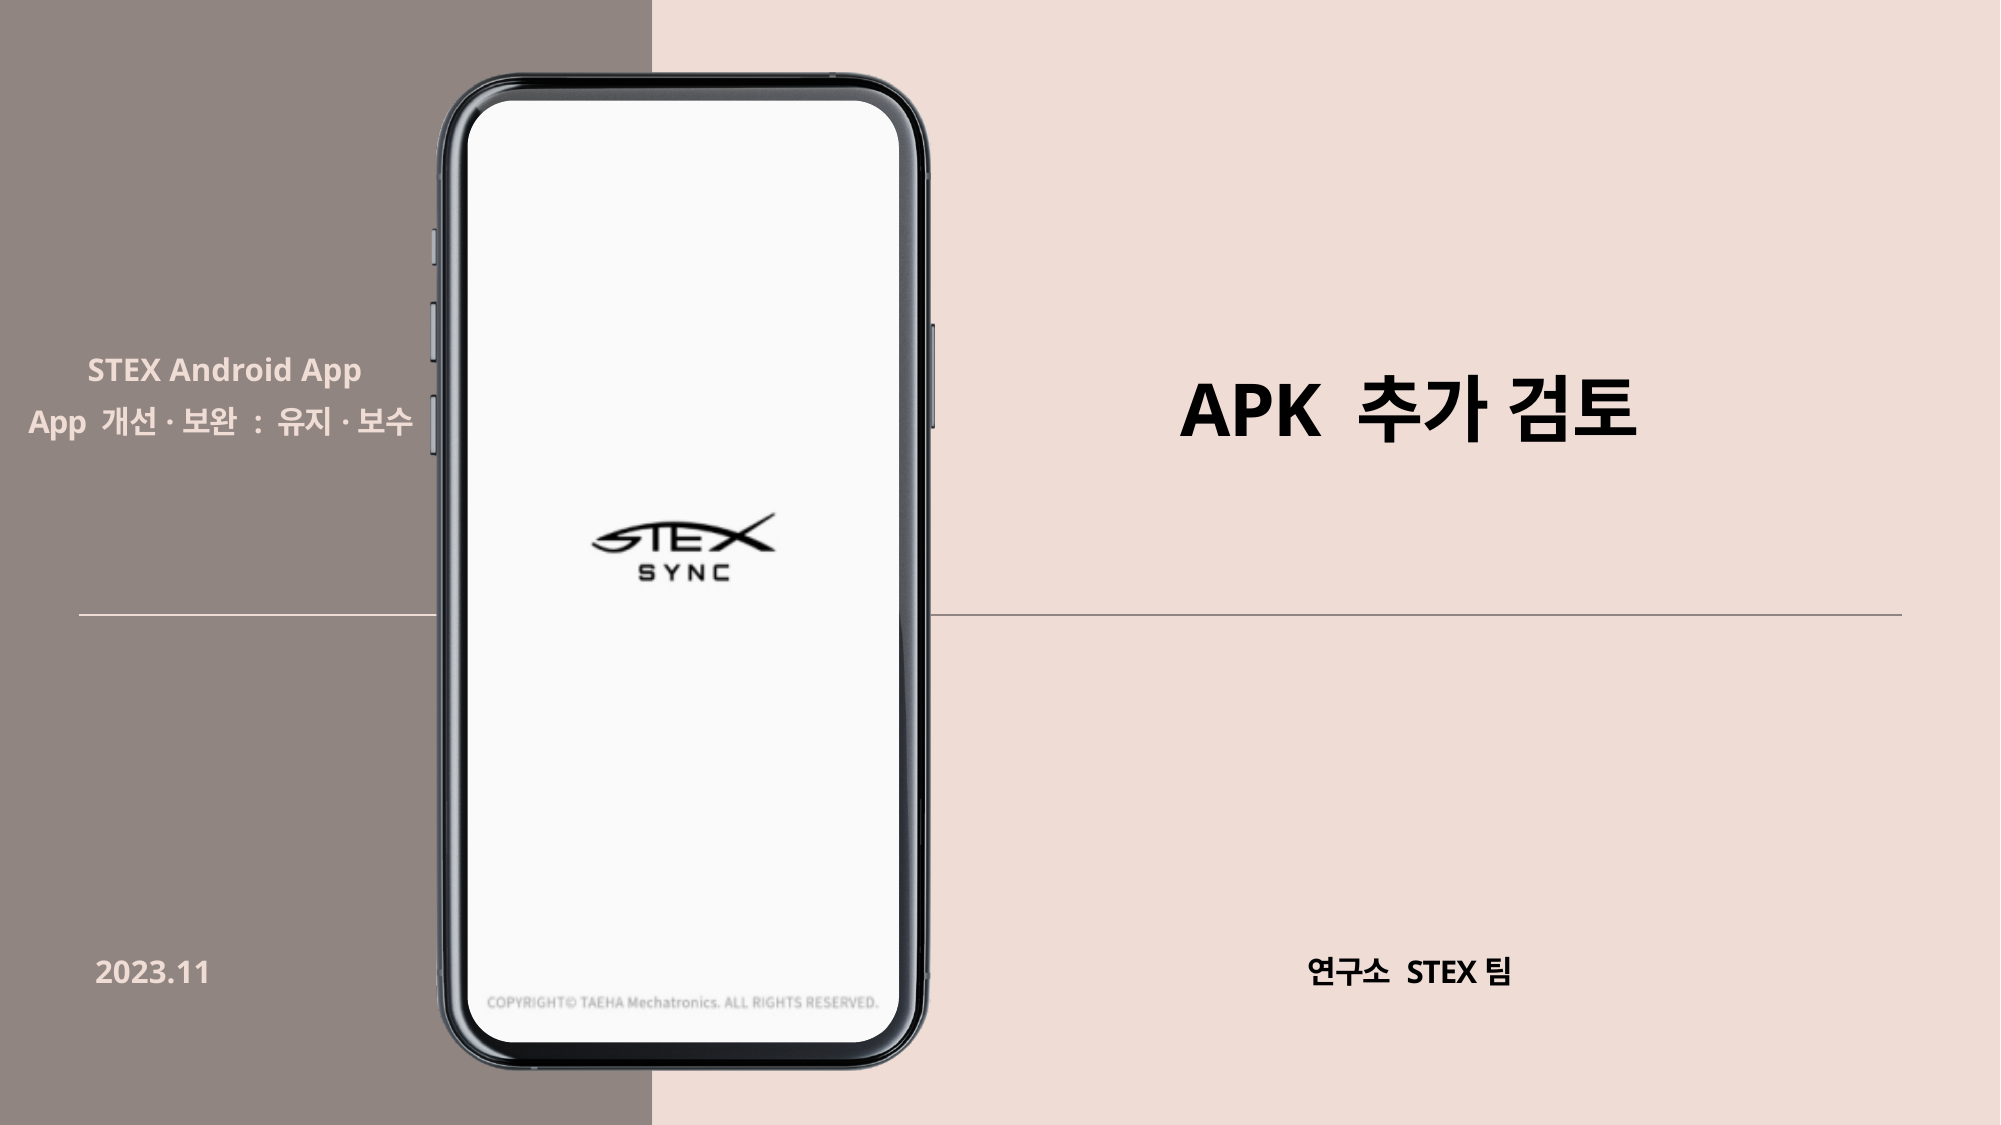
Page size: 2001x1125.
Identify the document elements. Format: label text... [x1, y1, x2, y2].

text_box 연구소 STEX팀 [1292, 941, 1528, 998]
text_box App 개선·보완 : 유지·보수 [13, 390, 430, 447]
text_box STEX Android App [72, 339, 378, 390]
text_box [651, 0, 2000, 1125]
text_box APK 추가 검토 [1165, 346, 1655, 458]
text_box 2023.11 [80, 941, 227, 998]
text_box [430, 72, 935, 1071]
text_box [0, 0, 651, 1125]
